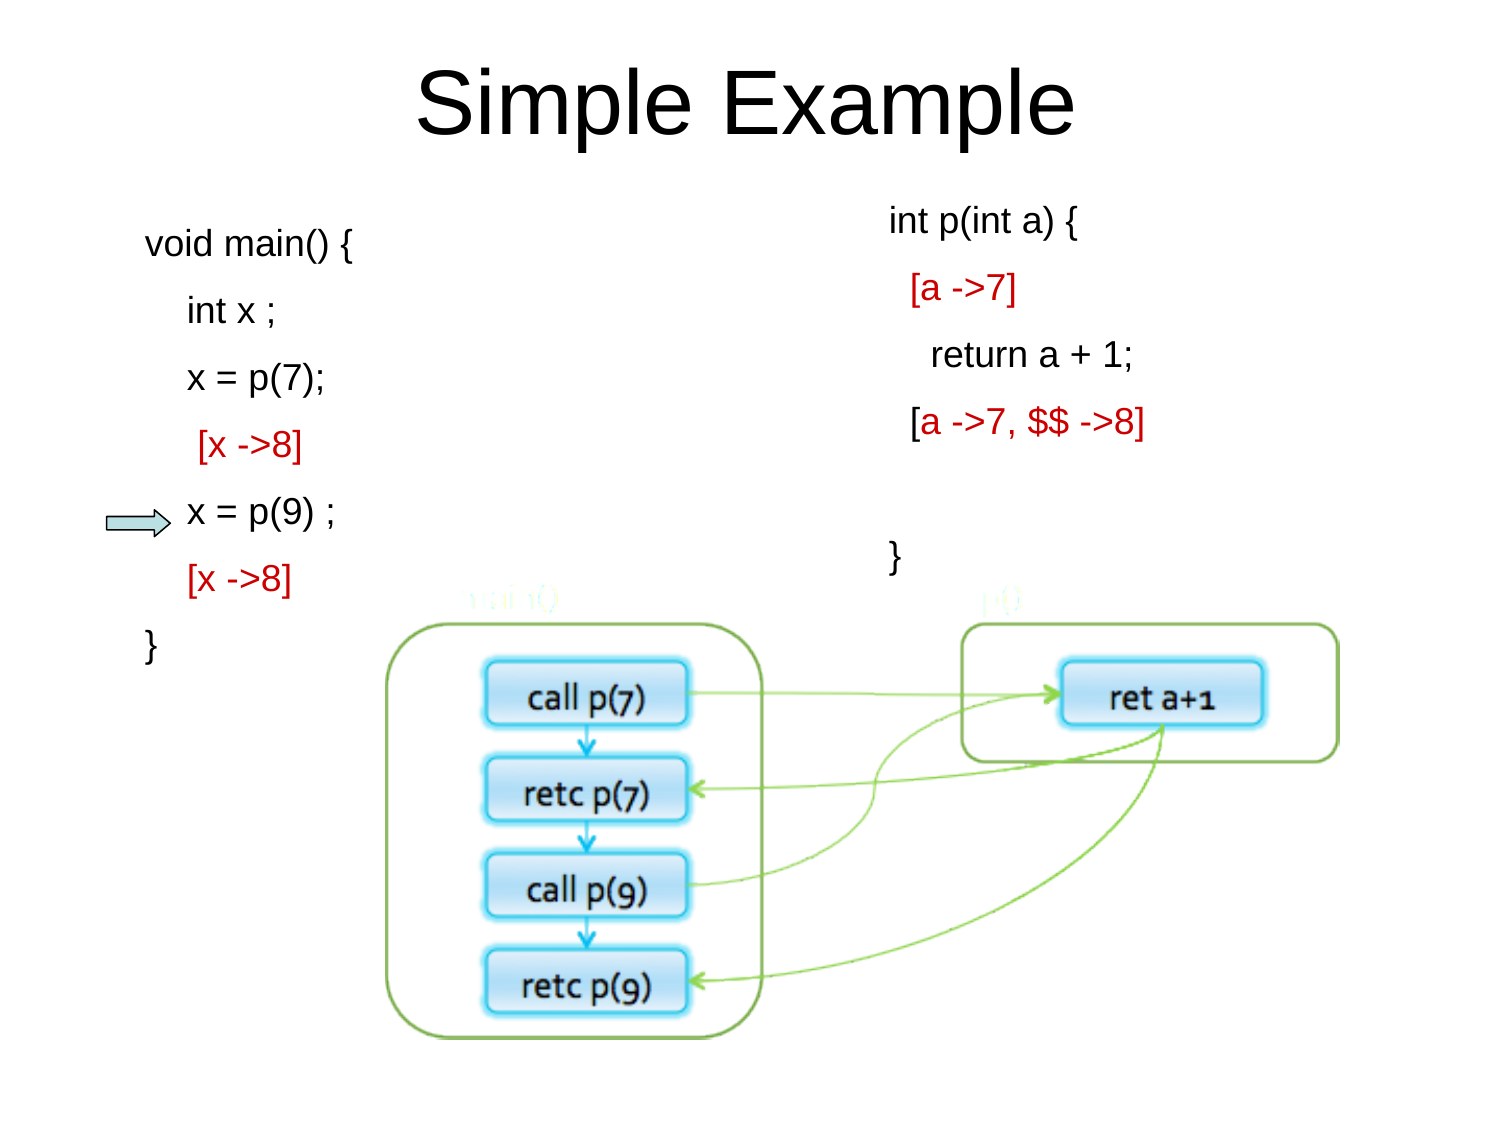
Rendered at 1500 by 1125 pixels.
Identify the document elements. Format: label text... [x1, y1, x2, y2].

text_box int p(int a) { [a ->7] return a + 1; [a ->7, $$ ->8] } [882, 196, 1362, 591]
title Simple Example [74, 0, 1426, 197]
text_box void main() { int x ; x = p(7); [x ->8] x = p(9) ; [x ->8] } [138, 219, 618, 678]
text_box [106, 509, 171, 537]
picture [385, 562, 1340, 1040]
